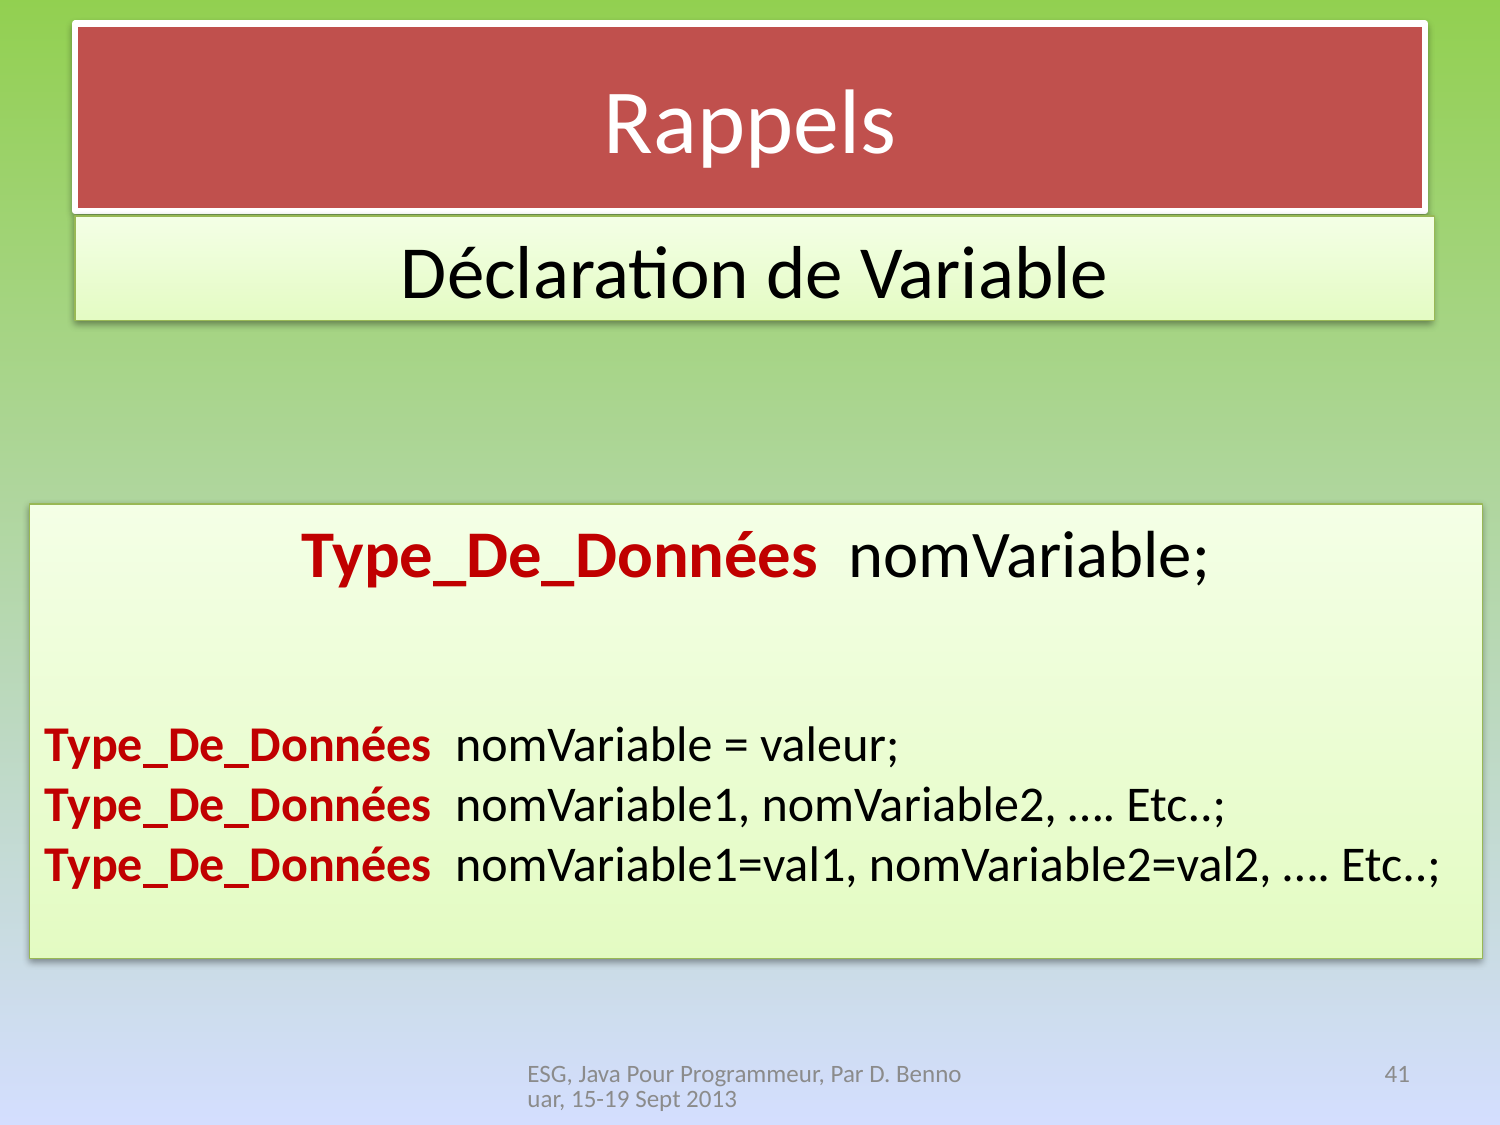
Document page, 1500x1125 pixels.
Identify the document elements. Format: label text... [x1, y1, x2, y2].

slide_number 41 [1074, 1042, 1425, 1103]
footer ESG, Java Pour Programmeur, Par D. Bennouar, 15-19 Sept 2013 [512, 1042, 988, 1103]
text_box Déclaration de Variable [74, 215, 1435, 321]
text_box Type_De_Données nomVariable; Type_De_Données nomVariable = valeur; Type_De_Données nomVariable1, nomVariable2, …. Etc..; Type_De_Données nomVariable1=val1, nomVariable2=val2, …. Etc..; [29, 503, 1483, 959]
title Rappels [72, 20, 1428, 214]
